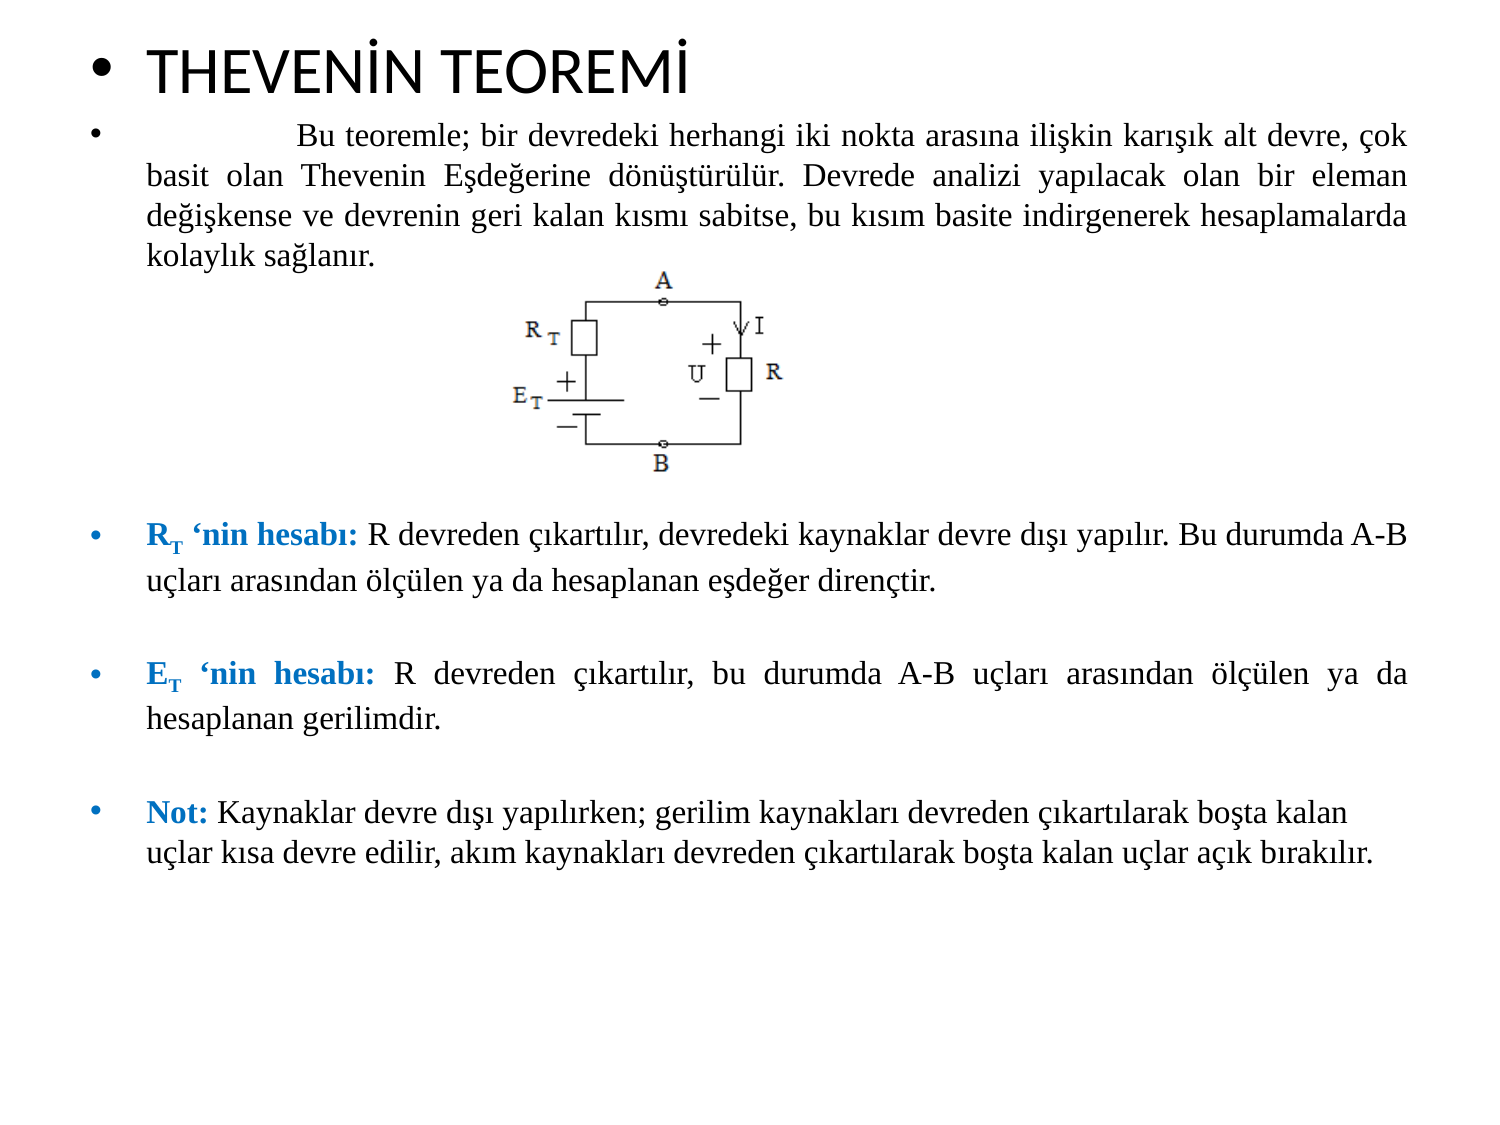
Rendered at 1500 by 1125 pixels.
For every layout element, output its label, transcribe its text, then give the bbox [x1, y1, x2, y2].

picture [489, 266, 813, 479]
list THEVENİN TEOREMİ Bu teoremle; bir devredeki herhangi iki nokta arasına ilişkin karışık alt devre, çok basit olan Thevenin Eşdeğerine dönüştürülür. Devrede analizi yapılacak olan bir eleman değişkense ve devrenin geri kalan kısmı sabitse, bu kısım basite indirgenerek hesaplamalarda kolaylık sağlanır. RT ‘nin hesabı: R devreden çıkartılır, devredeki kaynaklar devre dışı yapılır. Bu durumda A-B uçları arasından ölçülen ya da hesaplanan eşdeğer dirençtir. ET ‘nin hesabı: R devreden çıkartılır, bu durumda A-B uçları arasından ölçülen ya da hesaplanan gerilimdir. Not: Kaynaklar devre dışı yapılırken; gerilim kaynakları devreden çıkartılarak boşta kalan uçlar kısa devre edilir, akım kaynakları devreden çıkartılarak boşta kalan uçlar açık bırakılır. [75, 19, 1425, 1005]
